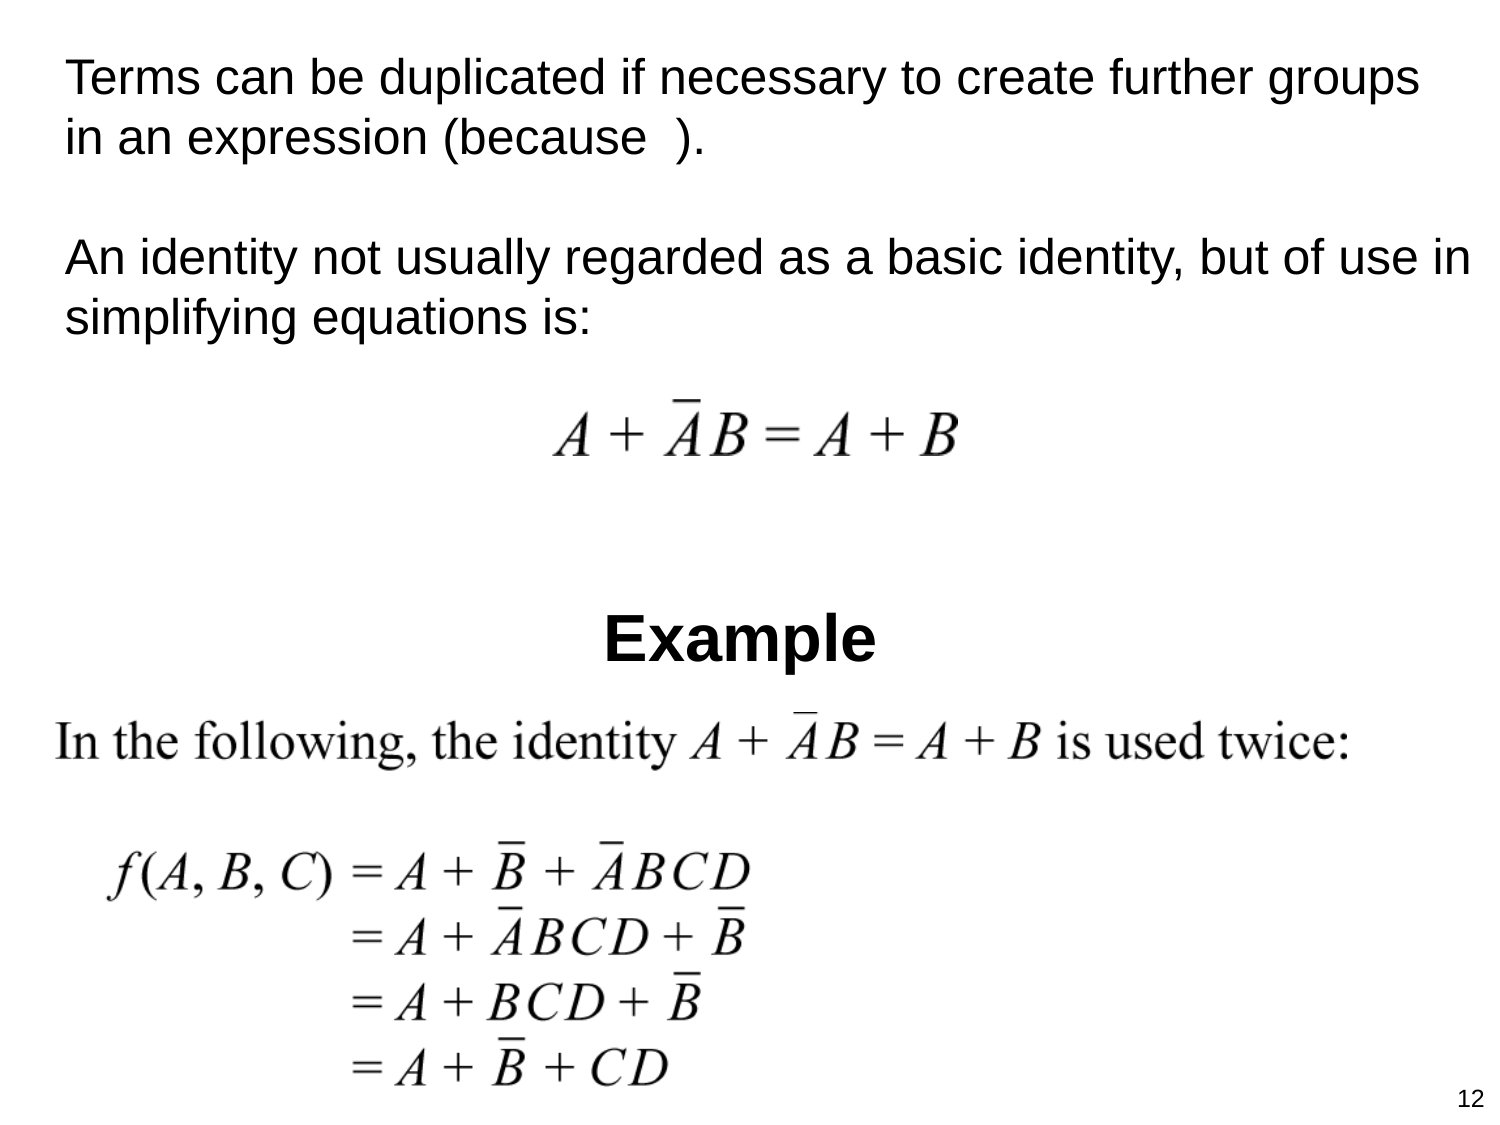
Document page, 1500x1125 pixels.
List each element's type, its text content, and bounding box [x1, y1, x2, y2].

text_box Example [588, 587, 893, 683]
picture [55, 712, 1347, 1087]
slide_number 12 [1187, 1074, 1500, 1125]
picture [552, 399, 958, 456]
